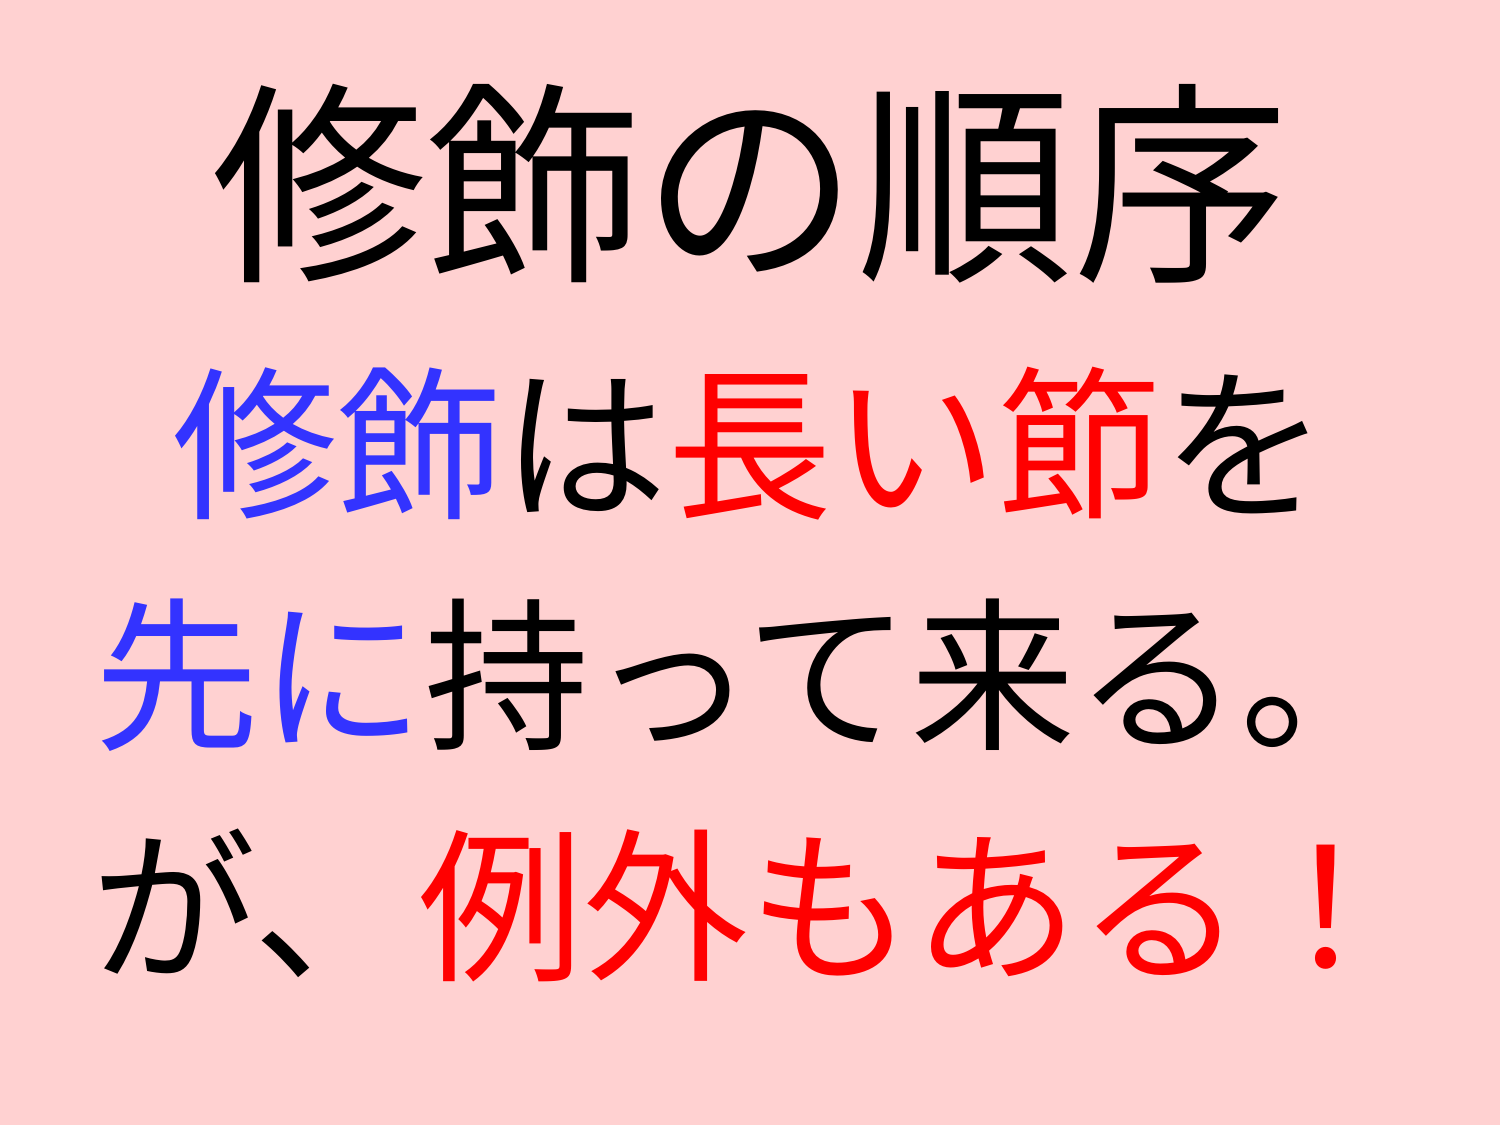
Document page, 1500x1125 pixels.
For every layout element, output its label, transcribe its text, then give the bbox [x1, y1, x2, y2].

list 修飾の順序 修飾は長い節を 先に持って来る。 が、例外もある！ [75, 42, 1425, 1083]
